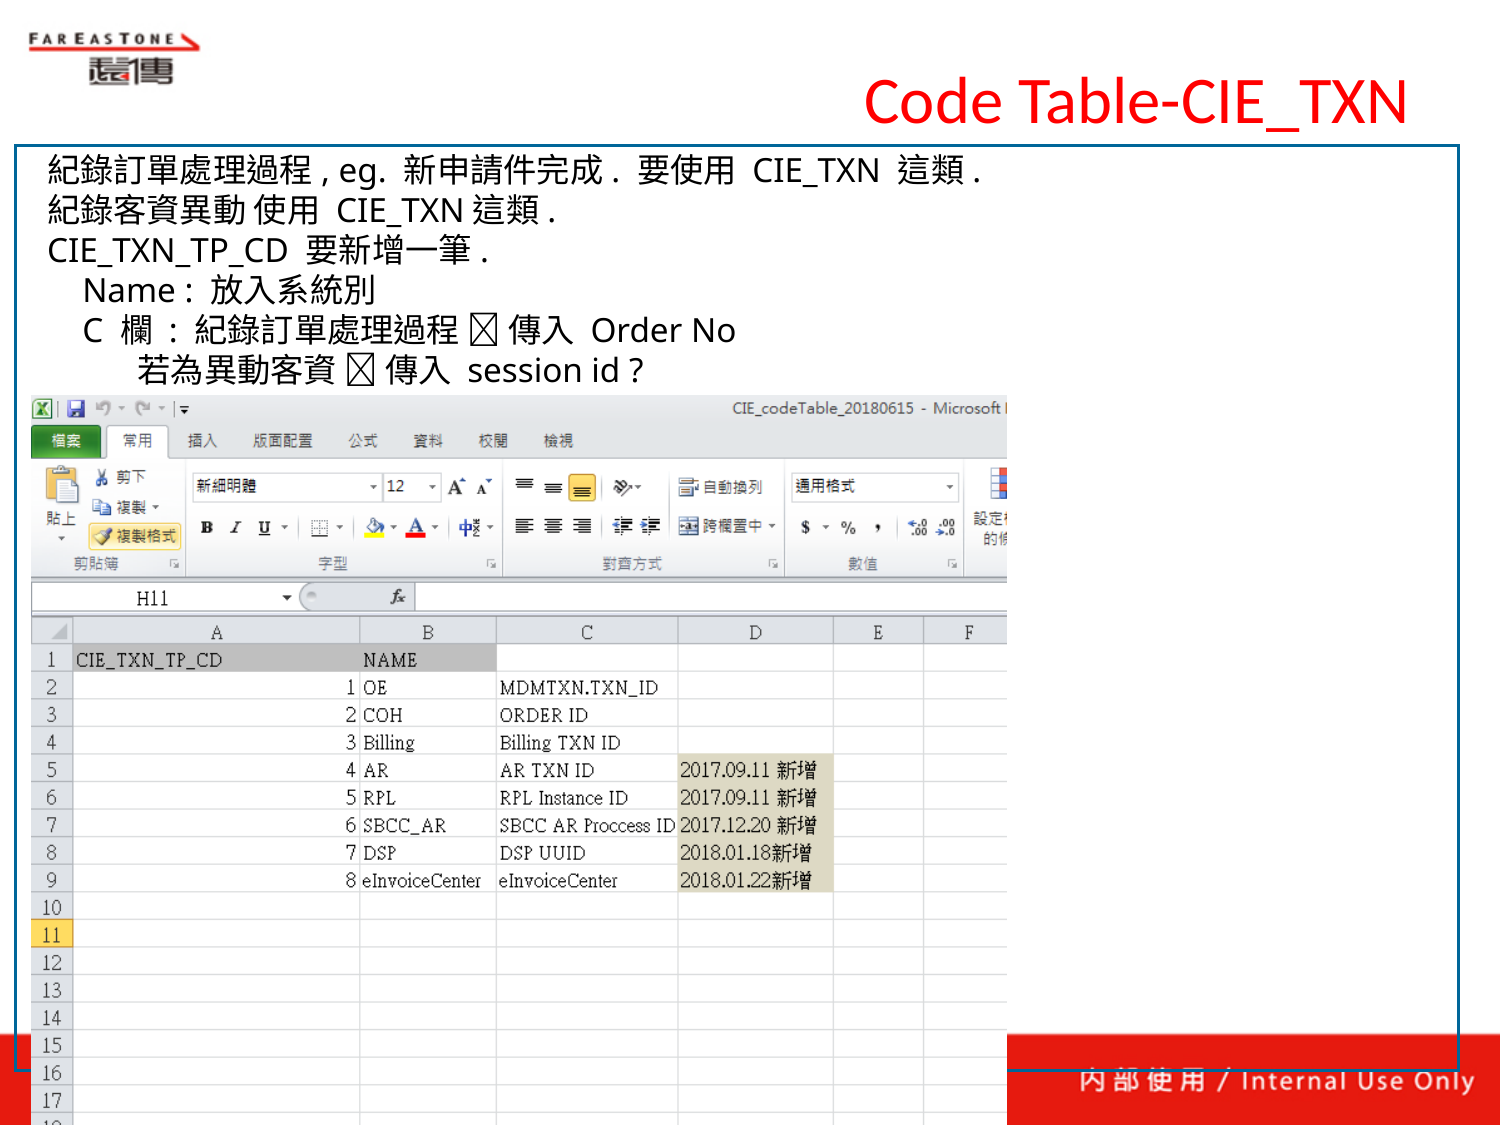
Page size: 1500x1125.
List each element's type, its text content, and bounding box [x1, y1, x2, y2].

text_box [1009, 145, 1459, 1071]
picture [0, 0, 1500, 1125]
text_box 紀錄訂單處理過程, eg. 新申請件完成. 要使用 CIE_TXN 這類. 紀錄客資異動 使用 CIE_TXN這類. CIE_TXN_TP_CD 要新增一筆. Name : 放入系統別 C 欄 : 紀錄訂單處理過程  傳入 Order No 若為異動客資  傳入 session id ? [32, 141, 1439, 397]
title Code Table-CIE_TXN [75, 45, 1425, 141]
text_box [15, 145, 32, 1071]
